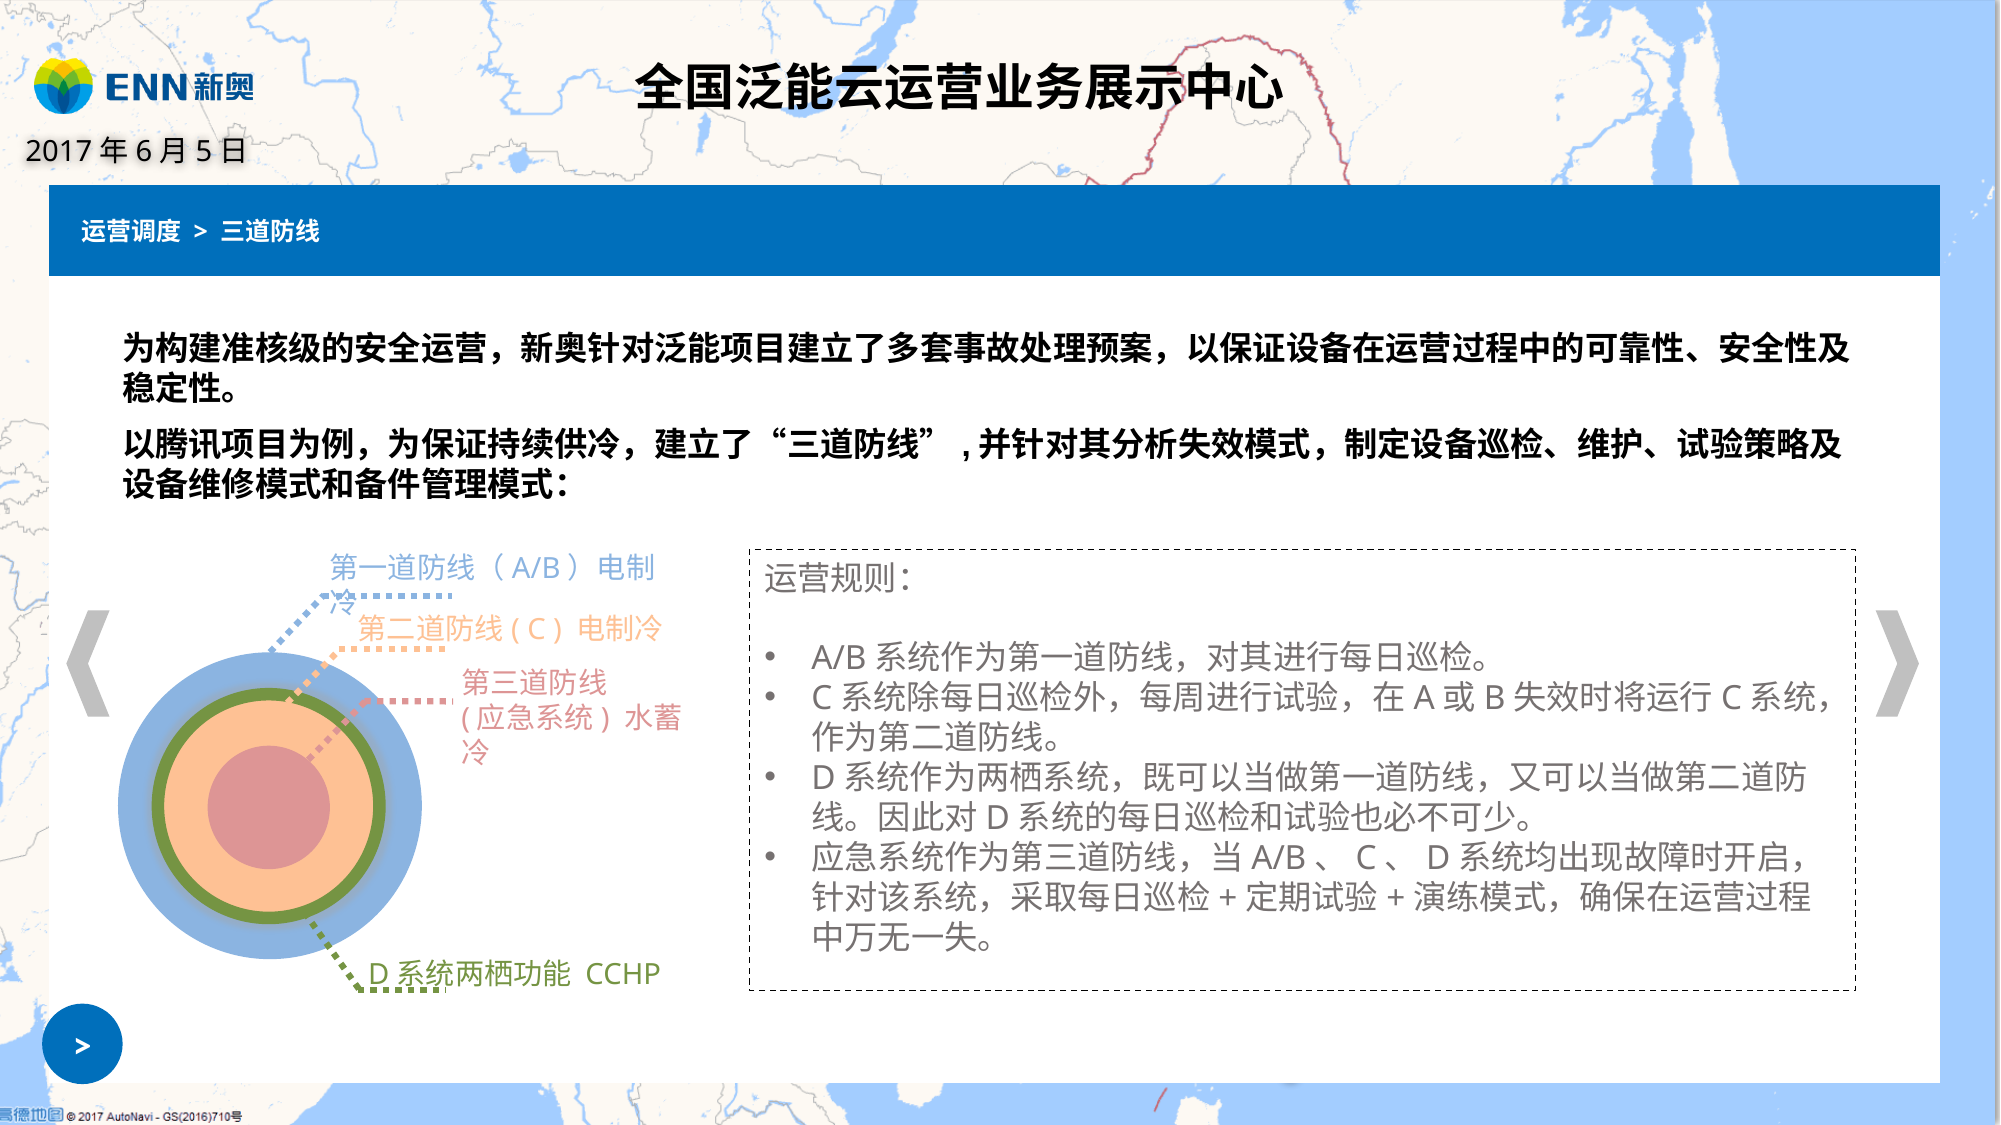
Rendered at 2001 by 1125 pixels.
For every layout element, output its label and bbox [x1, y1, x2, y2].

text_box [49, 185, 1940, 1082]
text_box [1277, 1082, 1389, 1092]
picture [0, 0, 1995, 1125]
text_box [117, 541, 710, 999]
